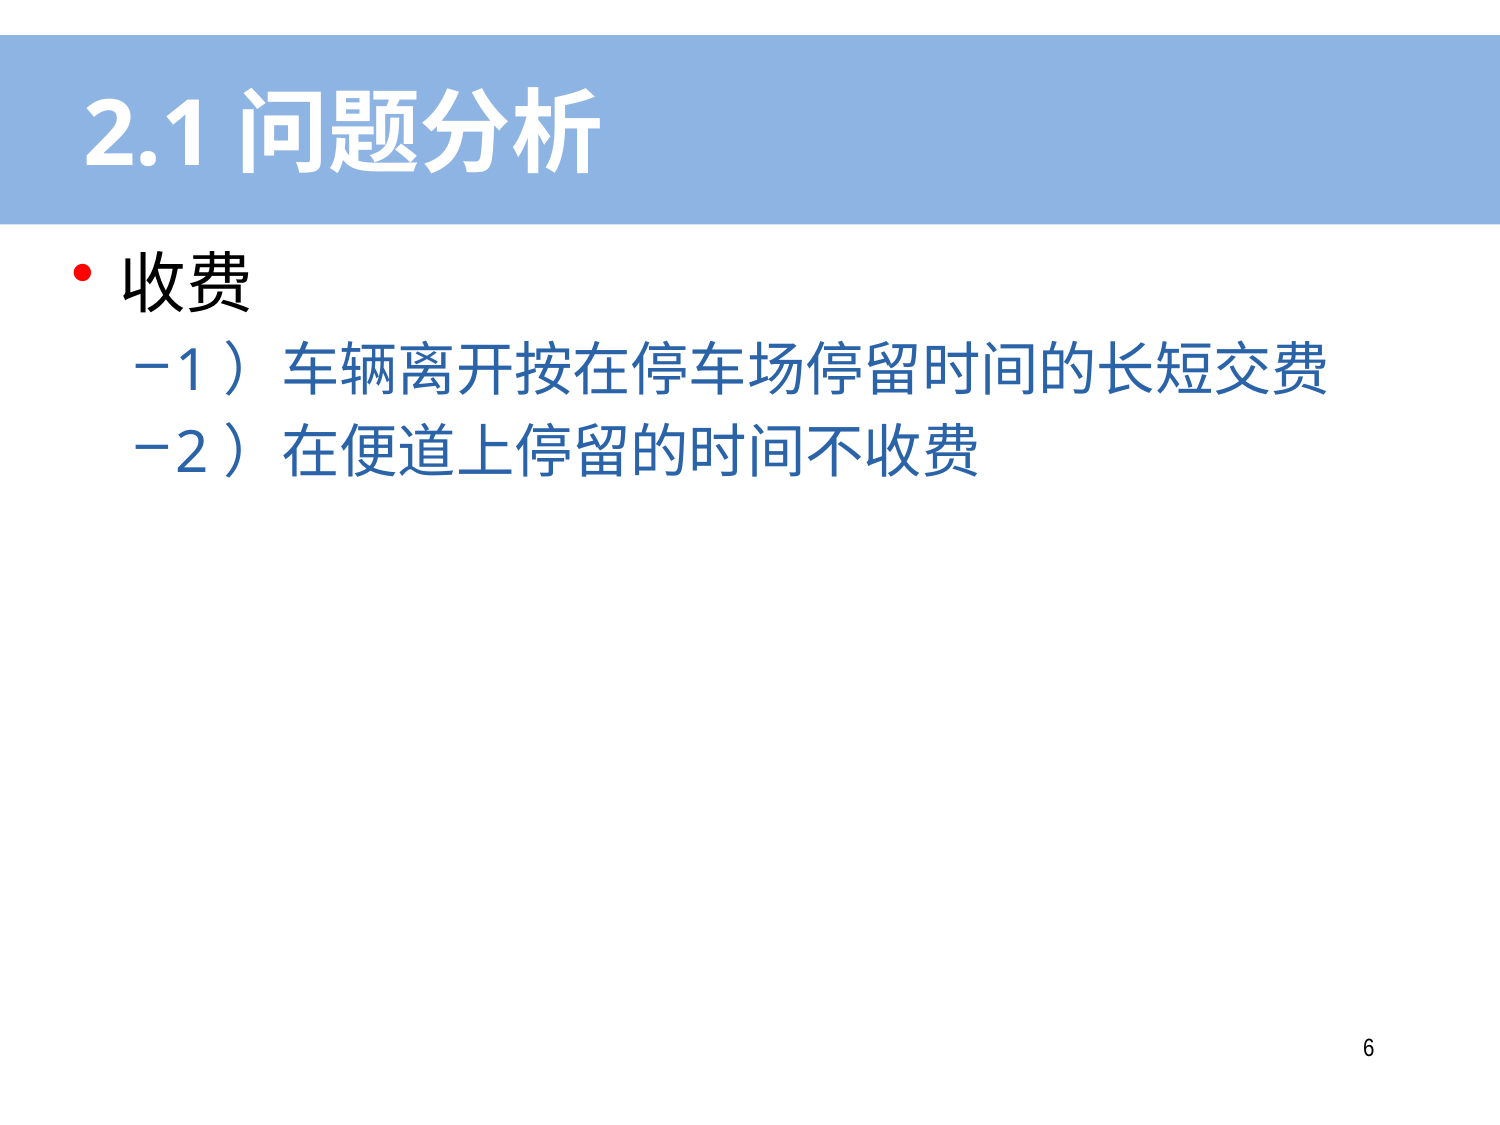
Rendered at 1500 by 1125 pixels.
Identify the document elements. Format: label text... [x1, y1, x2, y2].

list 收费 1）车辆离开按在停车场停留时间的长短交费 2）在便道上停留的时间不收费 [58, 234, 1418, 1020]
slide_number 5 [1269, 1024, 1388, 1101]
title 2.1问题分析 [70, 35, 1346, 223]
